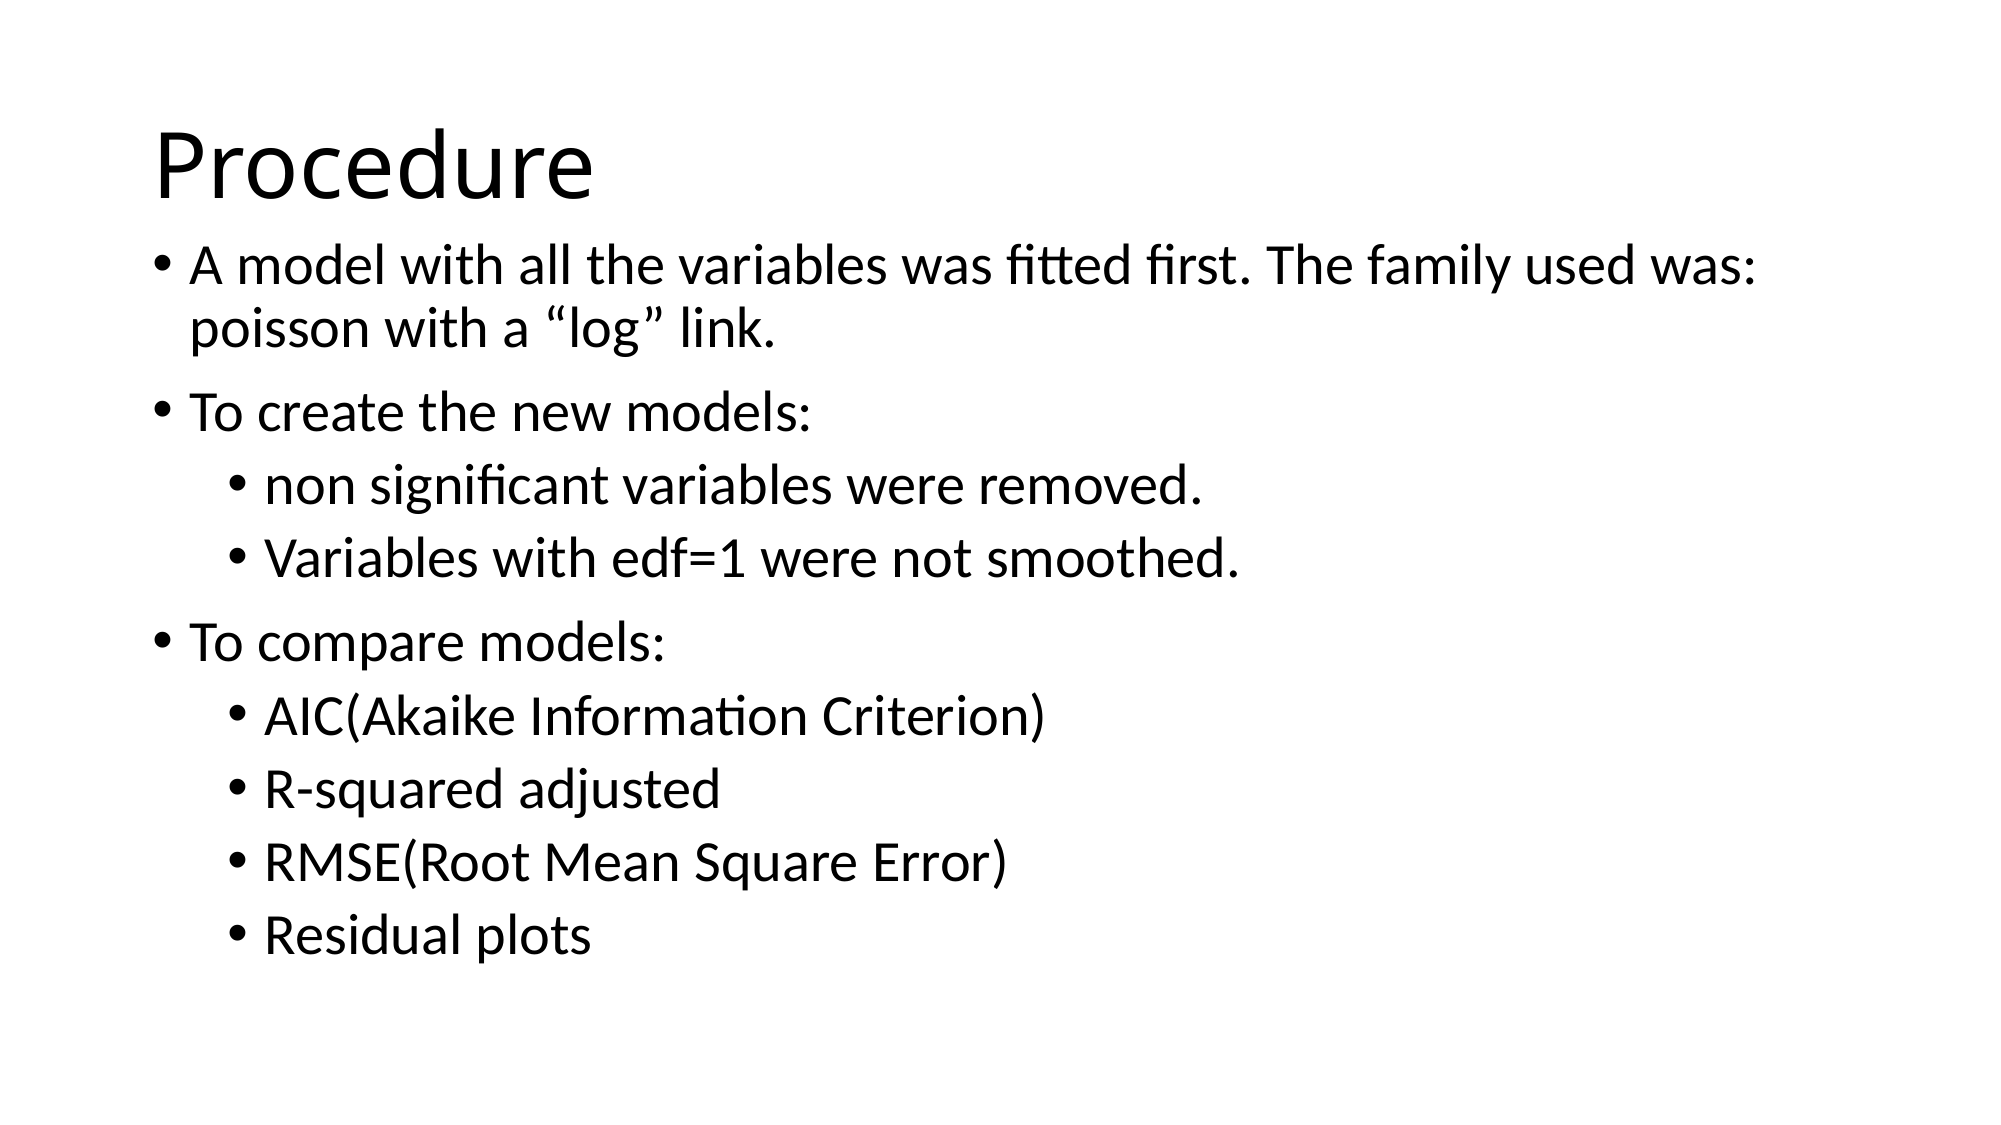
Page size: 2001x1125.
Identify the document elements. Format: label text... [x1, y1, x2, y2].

list A model with all the variables was fitted first. The family used was: poisson with a “log” link. To create the new models: non significant variables were removed. Variables with edf=1 were not smoothed. To compare models: AIC(Akaike Information Criterion) R-squared adjusted RMSE(Root Mean Square Error) Residual plots [137, 226, 1863, 941]
title Procedure [137, 59, 1863, 226]
